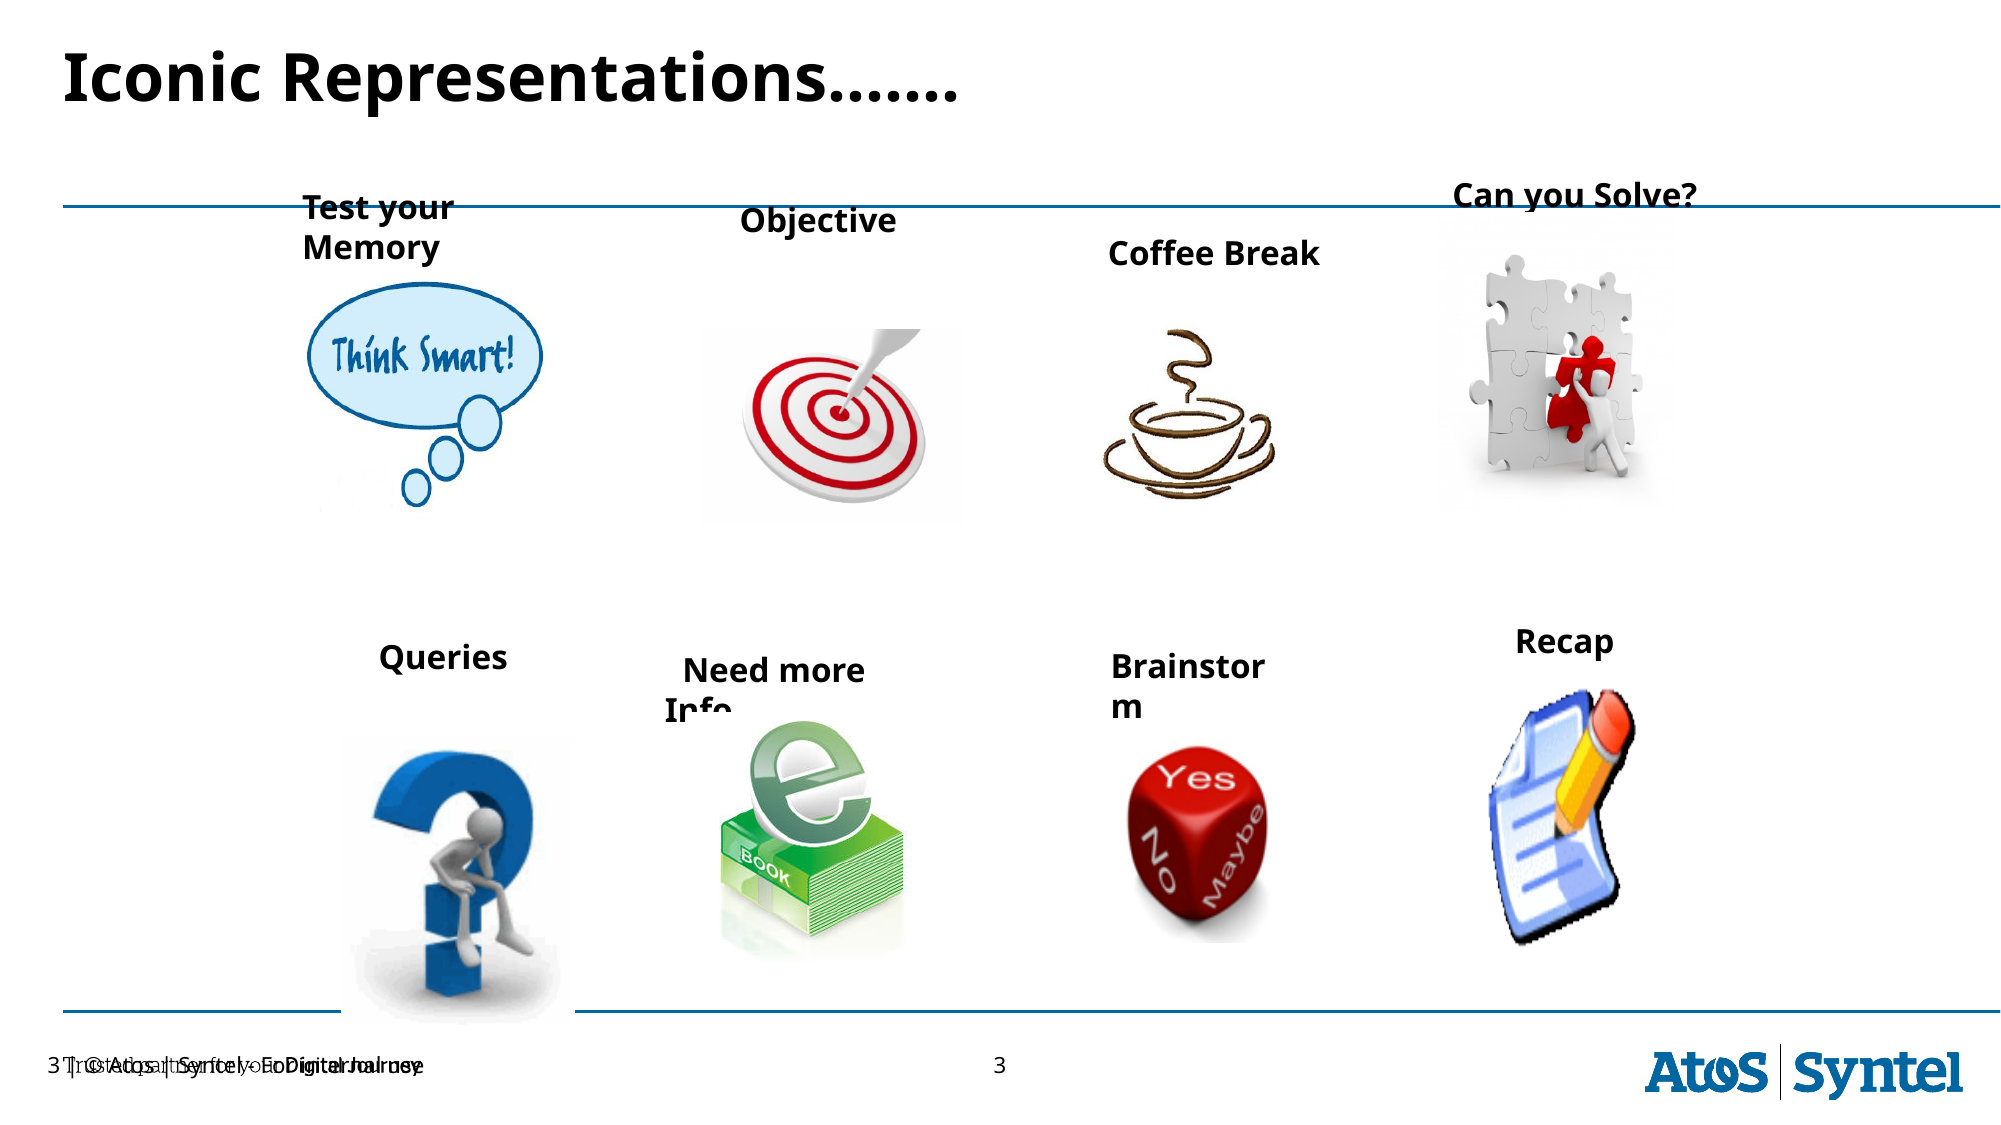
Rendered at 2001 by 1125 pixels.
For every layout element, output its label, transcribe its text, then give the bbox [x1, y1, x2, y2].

text_box Can you Solve? [1437, 166, 1713, 262]
picture [1088, 295, 1289, 534]
text_box Coffee Break [1075, 224, 1338, 320]
picture [1437, 212, 1675, 513]
picture [702, 329, 963, 525]
text_box Test your Memory [287, 179, 600, 314]
picture [1487, 687, 1638, 950]
text_box Objective [698, 191, 916, 287]
text_box Need more Info [650, 641, 957, 777]
text_box Brainstorm [1095, 637, 1313, 772]
picture [1108, 737, 1287, 943]
picture [687, 712, 938, 963]
picture [341, 737, 575, 1025]
text_box Queries [337, 629, 555, 724]
picture [299, 274, 550, 513]
title Iconic Representations....... [63, 26, 1961, 185]
text_box Recap [1499, 612, 1663, 708]
